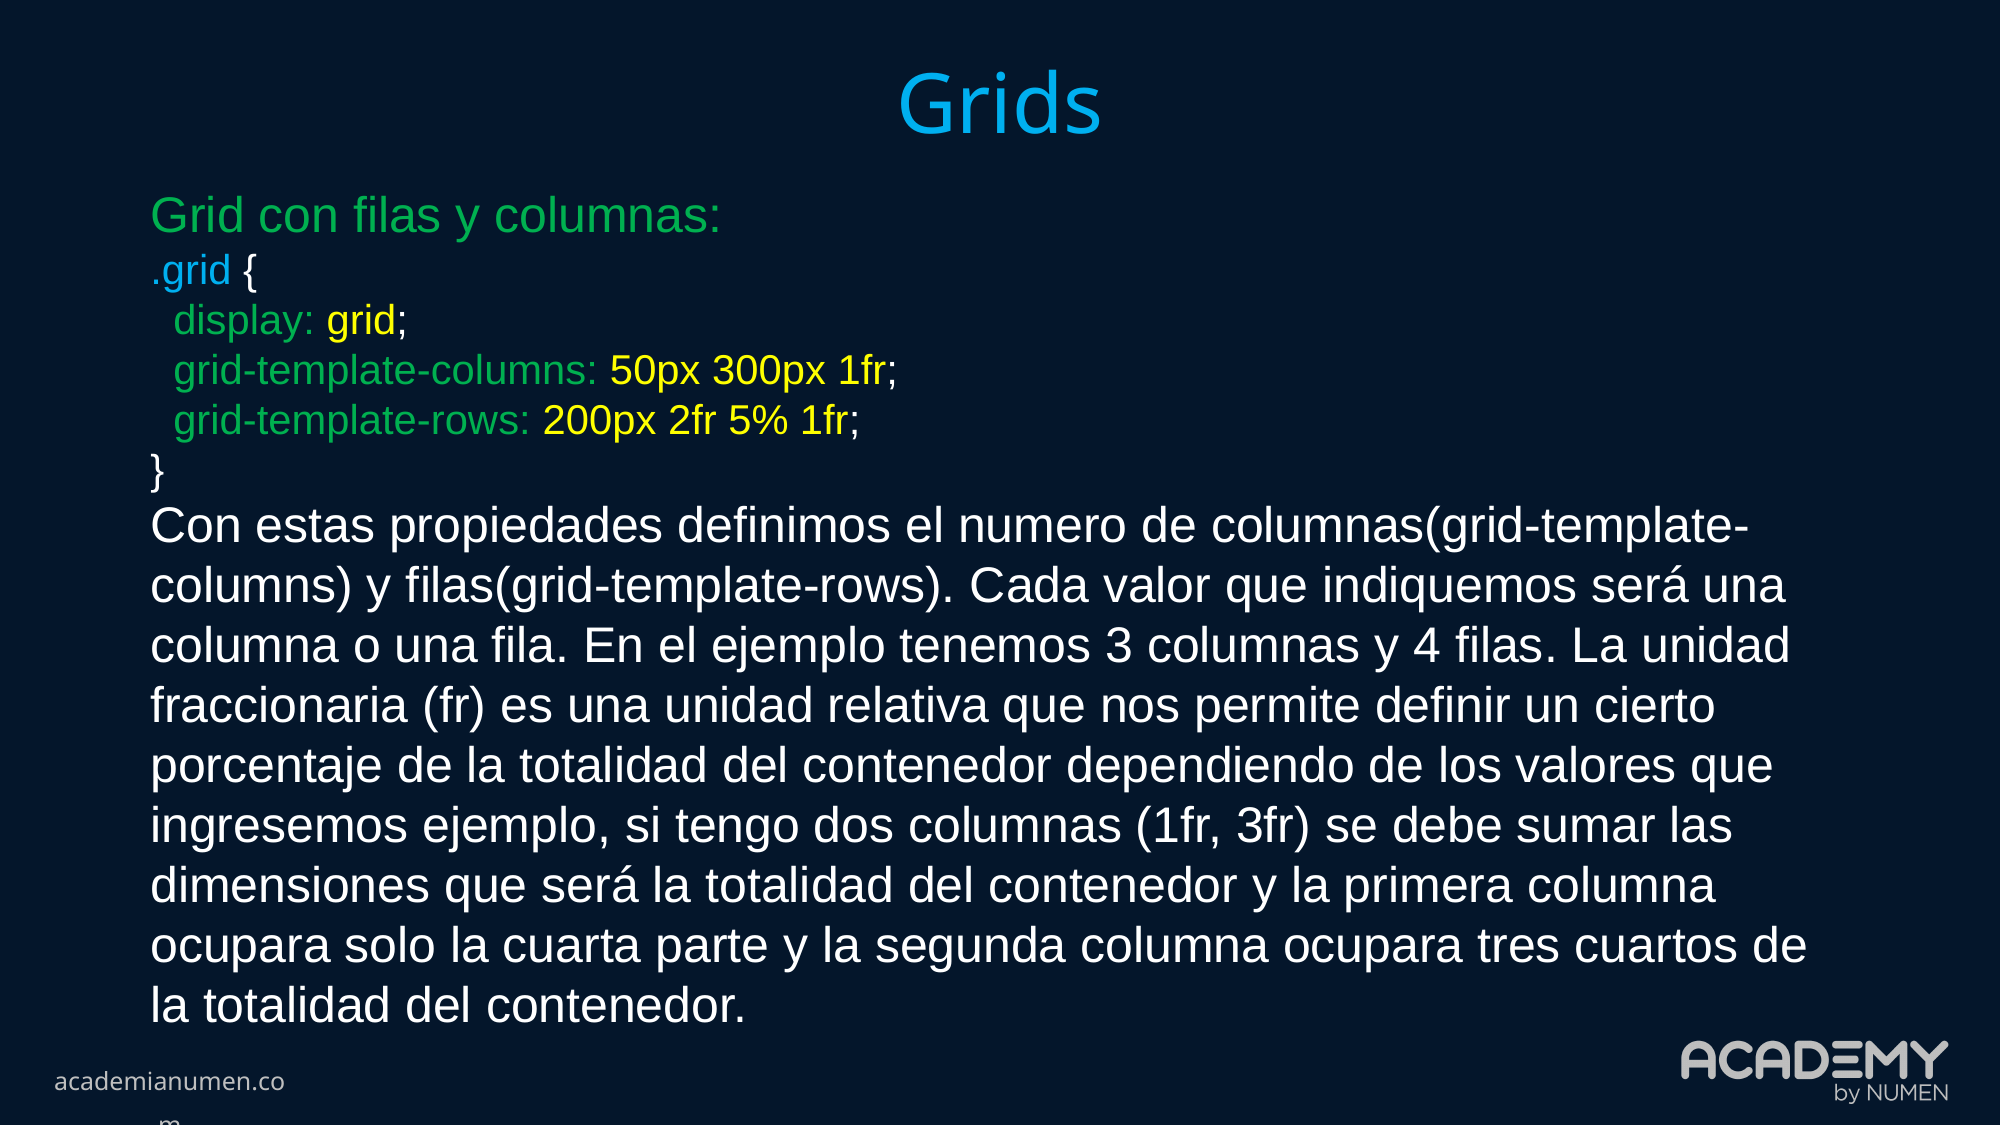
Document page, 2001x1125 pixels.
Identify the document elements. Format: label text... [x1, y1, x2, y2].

text_box Grid con filas y columnas: .grid { display: grid; grid-template-columns: 50px 300px 1fr; grid-template-rows: 200px 2fr 5% 1fr; } Con estas propiedades definimos el numero de columnas(grid-template-columns) y filas(grid-template-rows). Cada valor que indiquemos será una columna o una fila. En el ejemplo tenemos 3 columnas y 4 filas. La unidad fraccionaria (fr) es una unidad relativa que nos permite definir un cierto porcentaje de la totalidad del contenedor dependiendo de los valores que ingresemos ejemplo, si tengo dos columnas (1fr, 3fr) se debe sumar las dimensiones que será la totalidad del contenedor y la primera columna ocupara solo la cuarta parte y la segunda columna ocupara tres cuartos de la totalidad del contenedor. [135, 175, 1865, 1041]
picture [1658, 1033, 1967, 1104]
title Grids [0, 38, 2000, 176]
